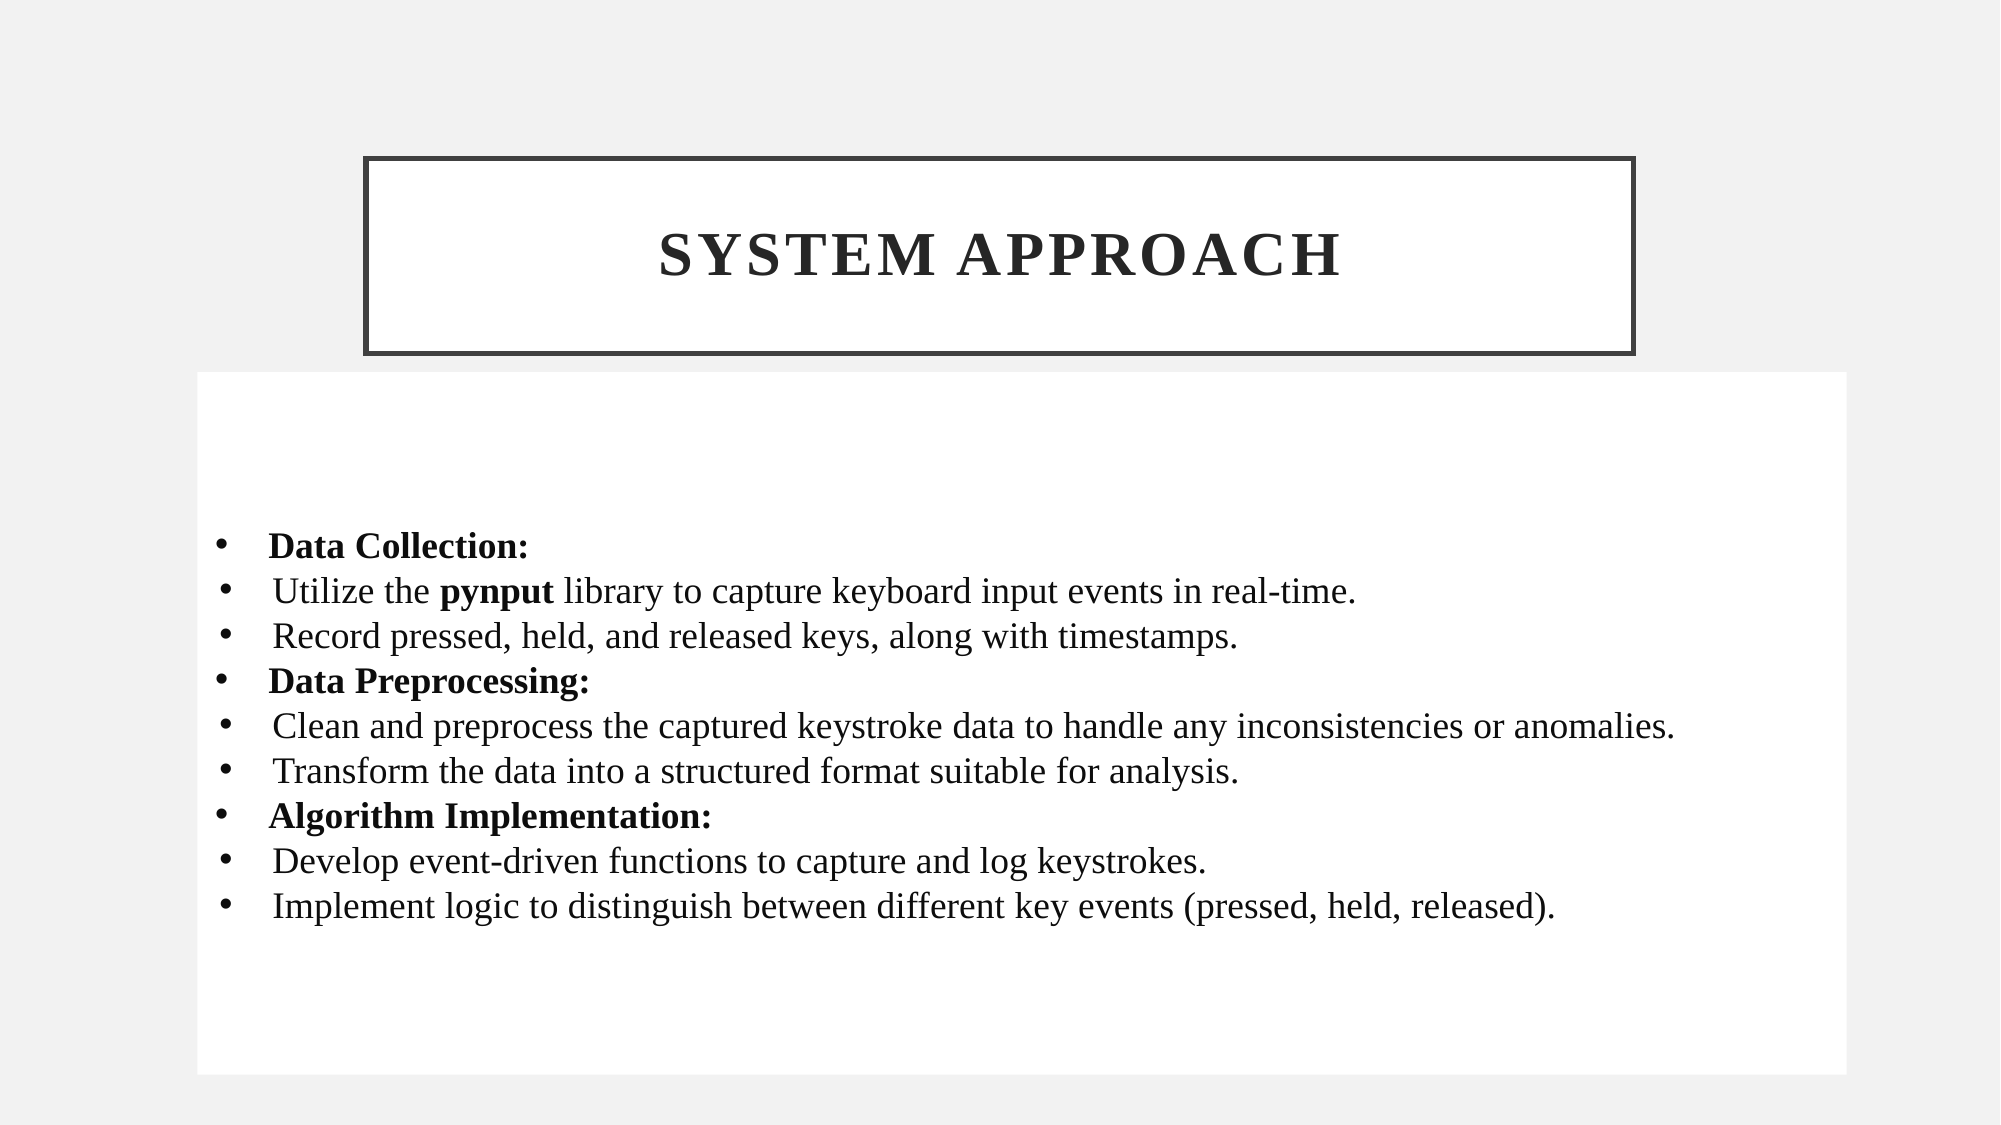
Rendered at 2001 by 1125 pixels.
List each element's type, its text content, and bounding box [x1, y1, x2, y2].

title System approach [363, 156, 1636, 356]
list Data Collection: Utilize the pynput library to capture keyboard input events in real-time. Record pressed, held, and released keys, along with timestamps. Data Preprocessing: Clean and preprocess the captured keystroke data to handle any inconsistencies or anomalies. Transform the data into a structured format suitable for analysis. Algorithm Implementation: Develop event-driven functions to capture and log keystrokes. Implement logic to distinguish between different key events (pressed, held, released). [197, 372, 1847, 1075]
